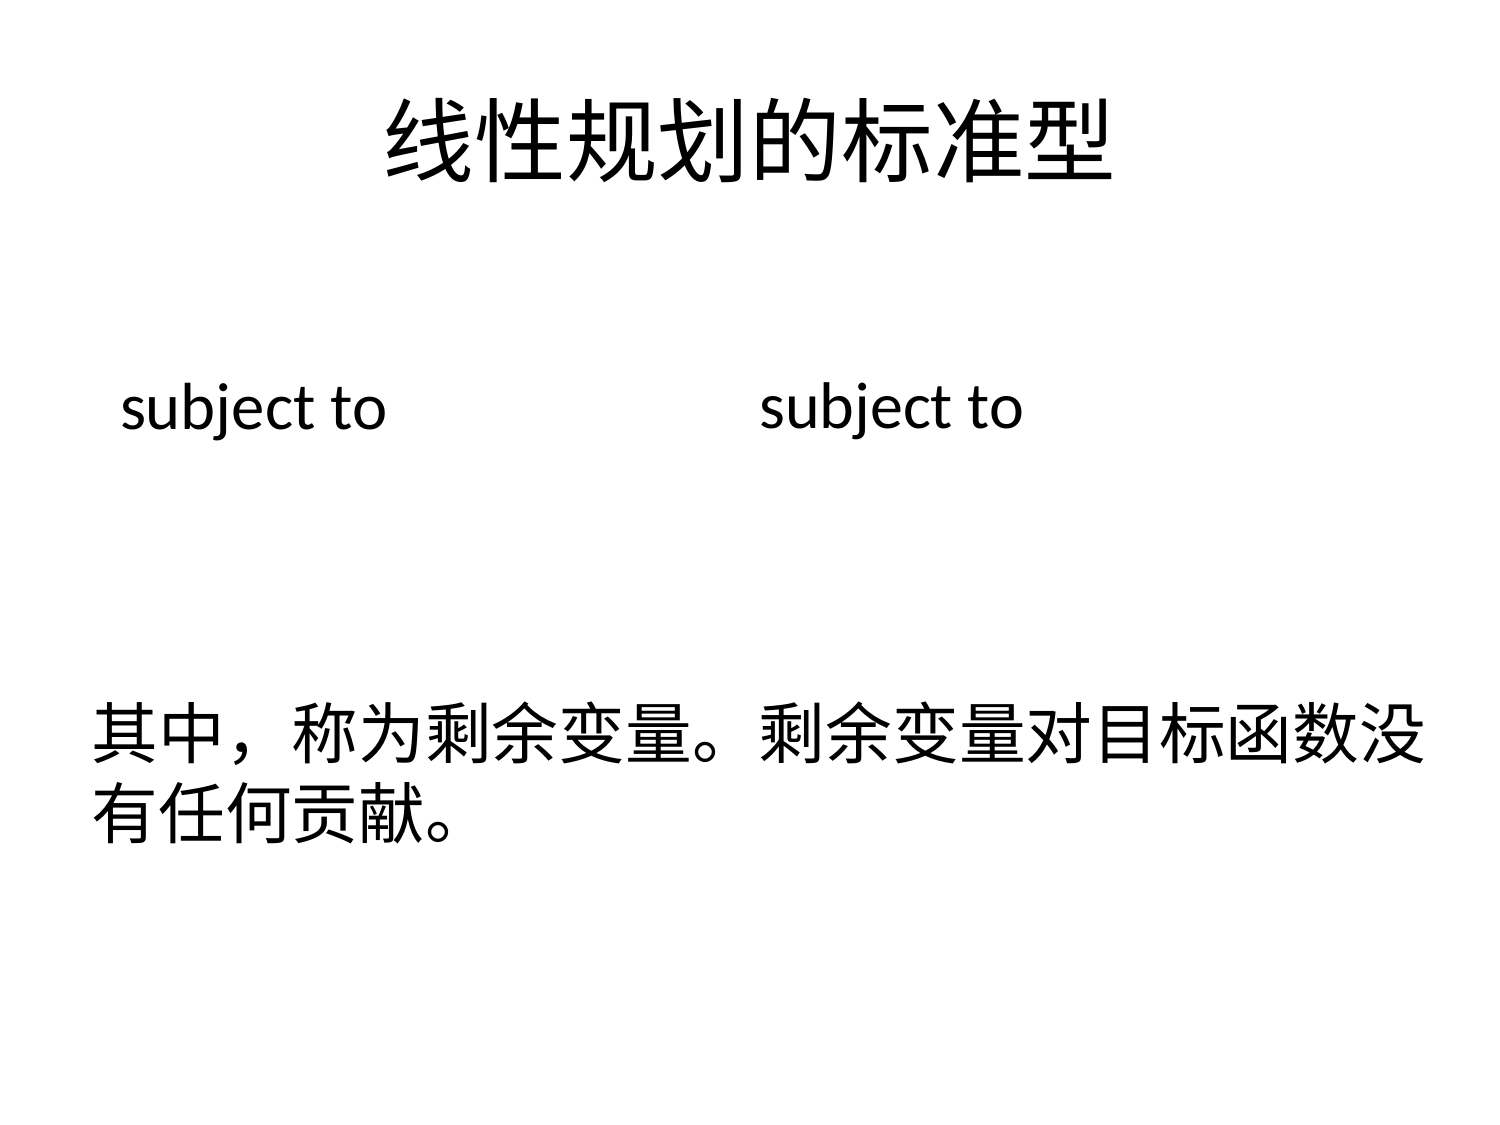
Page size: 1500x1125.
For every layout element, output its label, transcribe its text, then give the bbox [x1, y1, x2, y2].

title 线性规划的标准型 [75, 45, 1425, 233]
